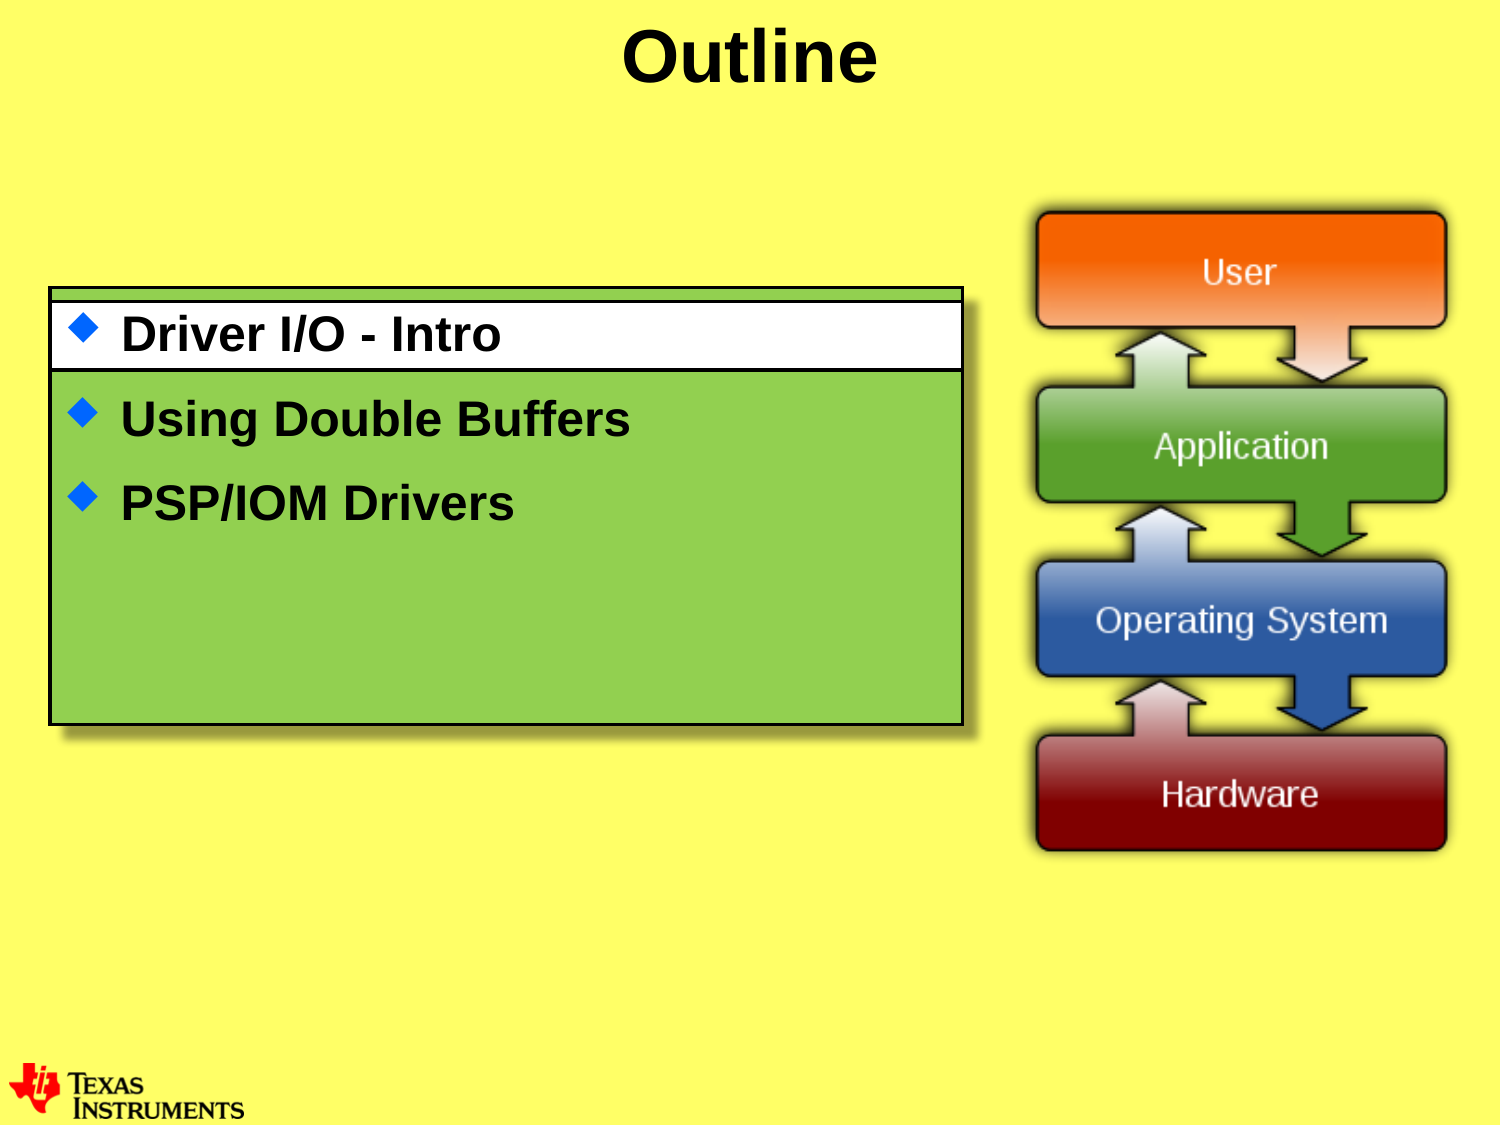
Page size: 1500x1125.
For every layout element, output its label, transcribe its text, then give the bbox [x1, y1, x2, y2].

text_box PSP/IOM Drivers [49, 470, 959, 539]
text_box [49, 287, 963, 301]
text_box Driver I/O - Intro [49, 301, 963, 371]
title Outline [0, 0, 1500, 122]
picture [8, 1062, 245, 1120]
text_box [49, 371, 963, 725]
picture [1010, 188, 1474, 874]
text_box Using Double Buffers [49, 385, 959, 455]
